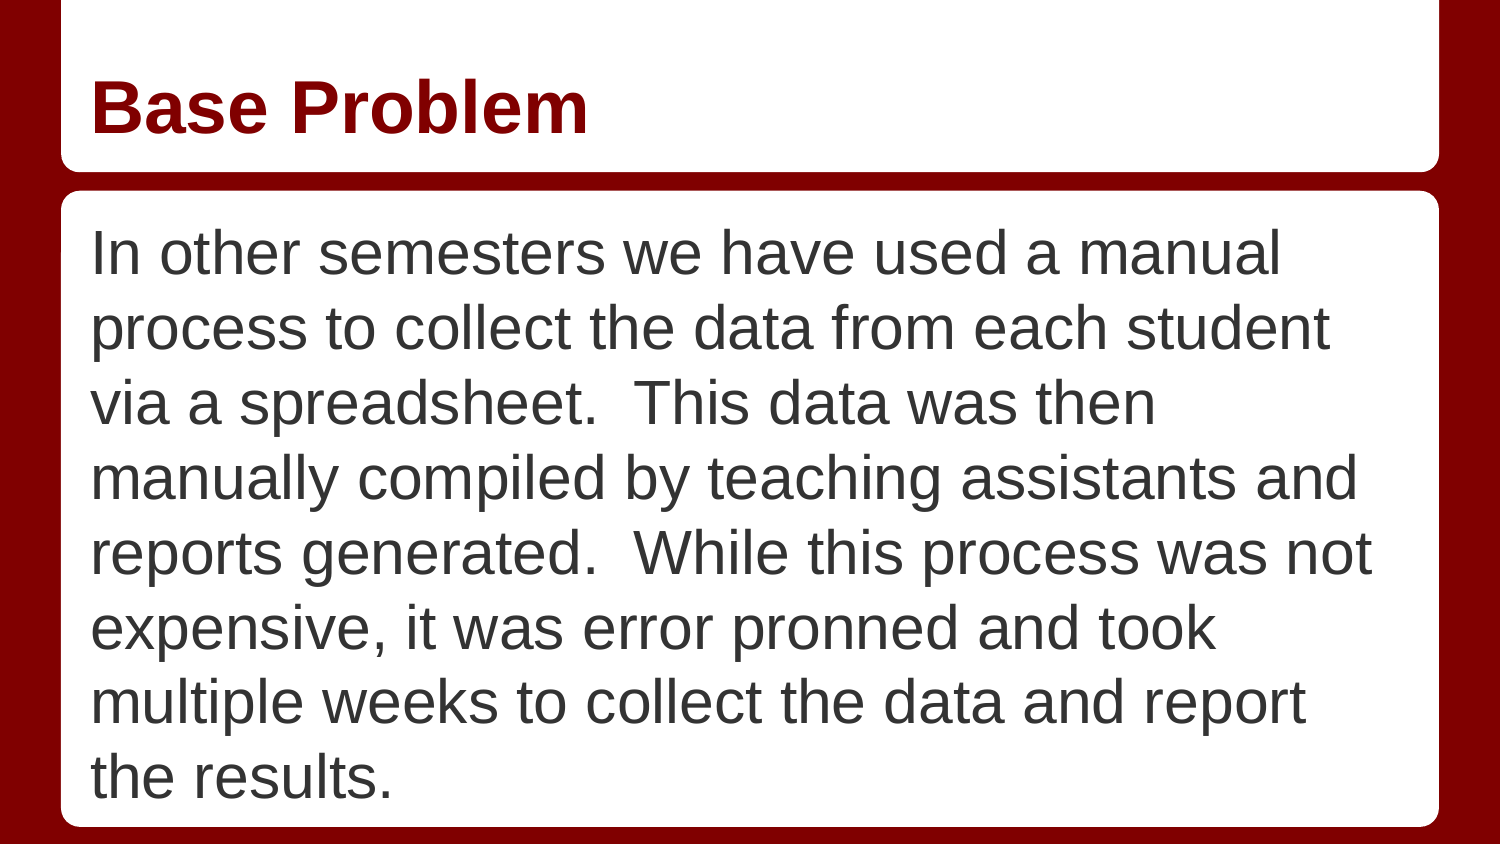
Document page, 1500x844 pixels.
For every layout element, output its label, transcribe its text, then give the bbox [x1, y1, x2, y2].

list In other semesters we have used a manual process to collect the data from each student via a spreadsheet. This data was then manually compiled by teaching assistants and reports generated. While this process was not expensive, it was error pronned and took multiple weeks to collect the data and report the results. [75, 196, 1425, 808]
title Base Problem [75, 22, 1425, 164]
